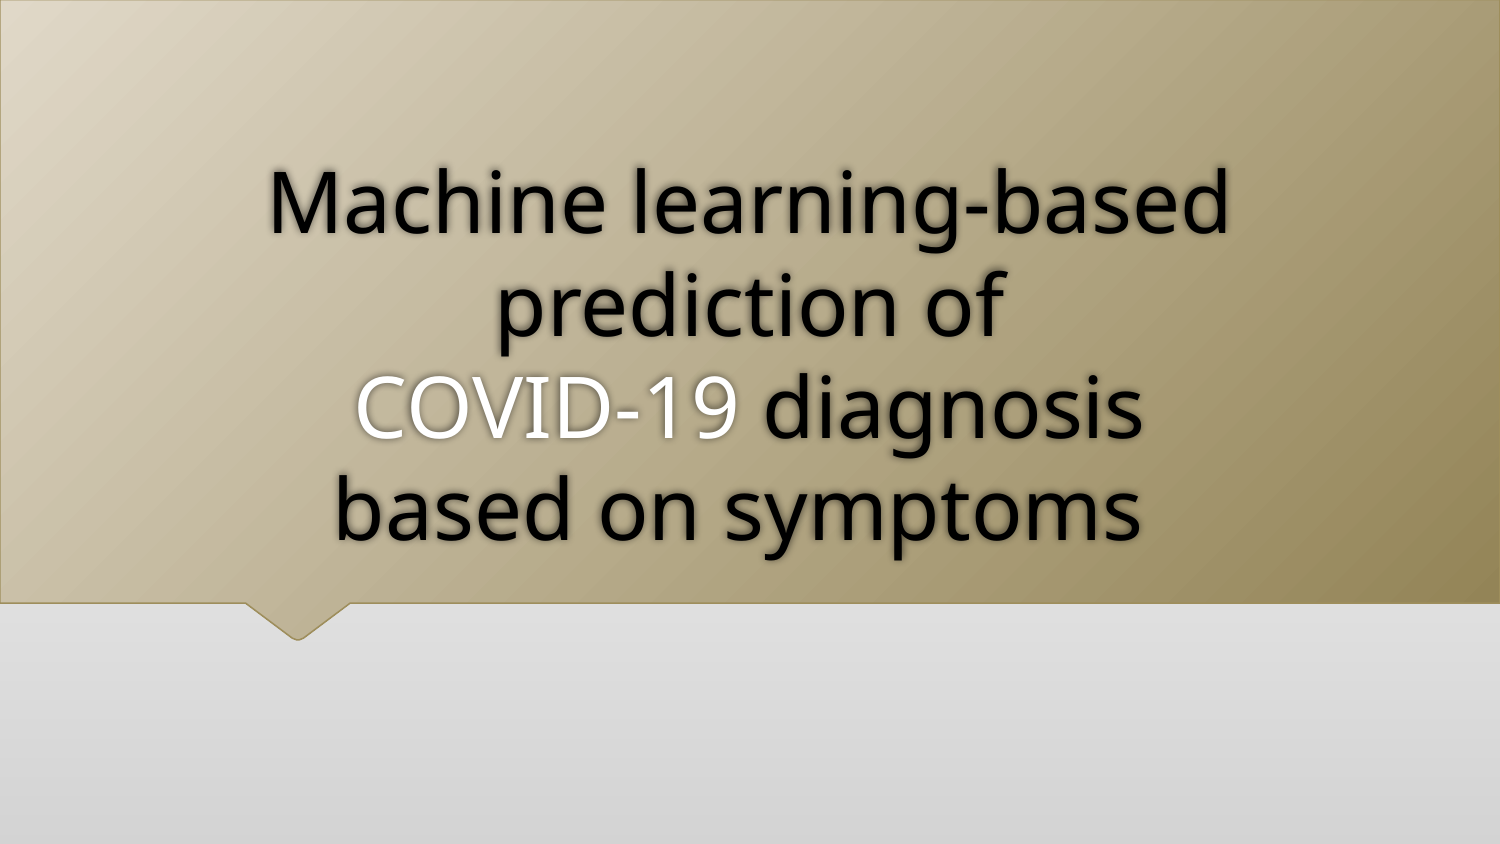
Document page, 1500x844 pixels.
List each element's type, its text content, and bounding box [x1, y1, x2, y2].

title Machine learning-based prediction of COVID-19 diagnosis based on symptoms [99, 91, 1401, 667]
